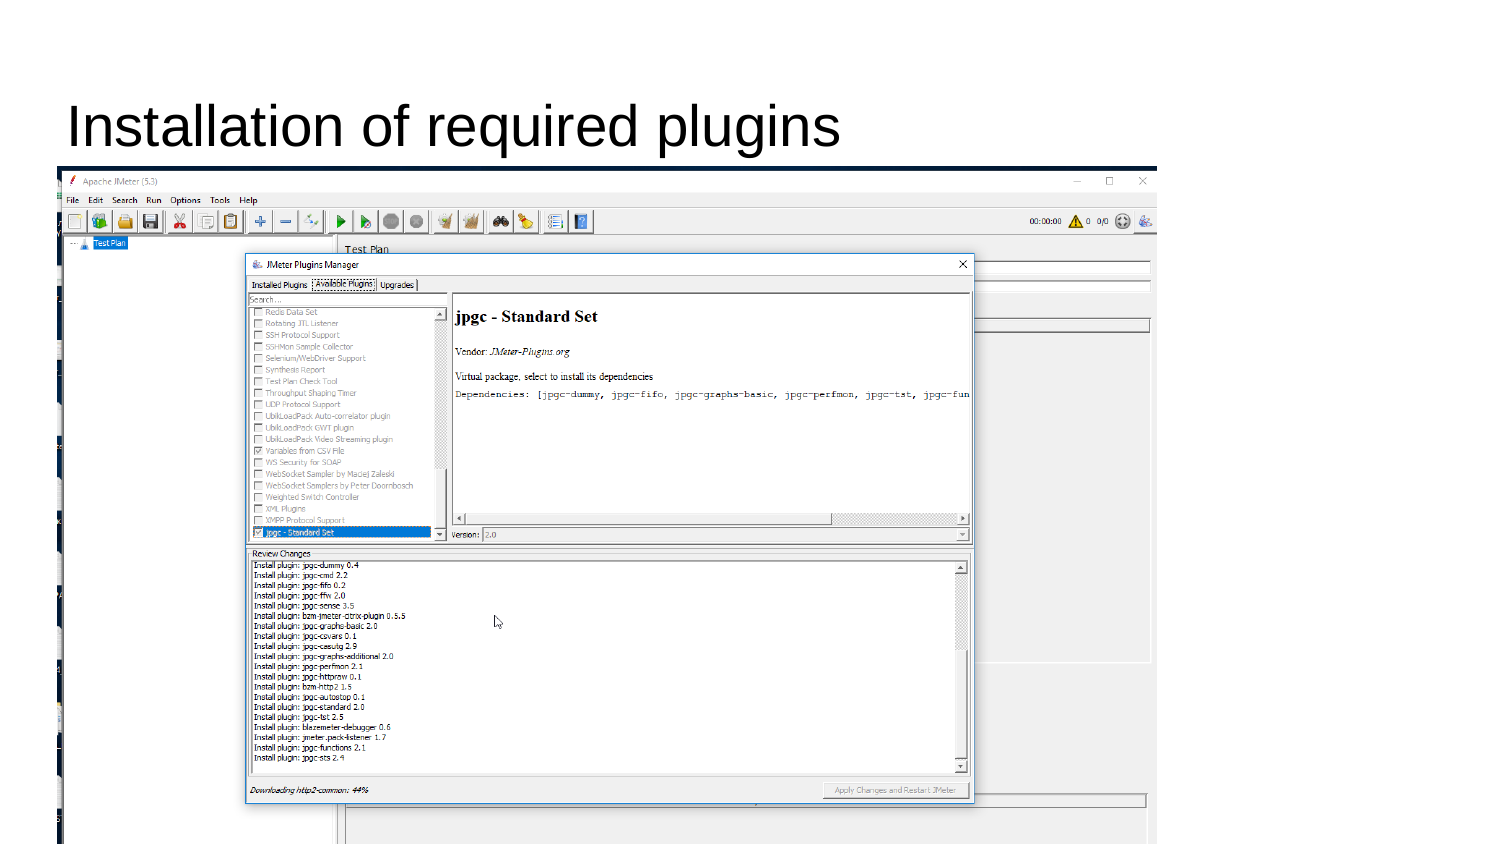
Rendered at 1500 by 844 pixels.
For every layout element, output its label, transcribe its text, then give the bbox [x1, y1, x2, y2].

picture [57, 166, 1157, 844]
title Installation of required plugins [51, 72, 1449, 167]
